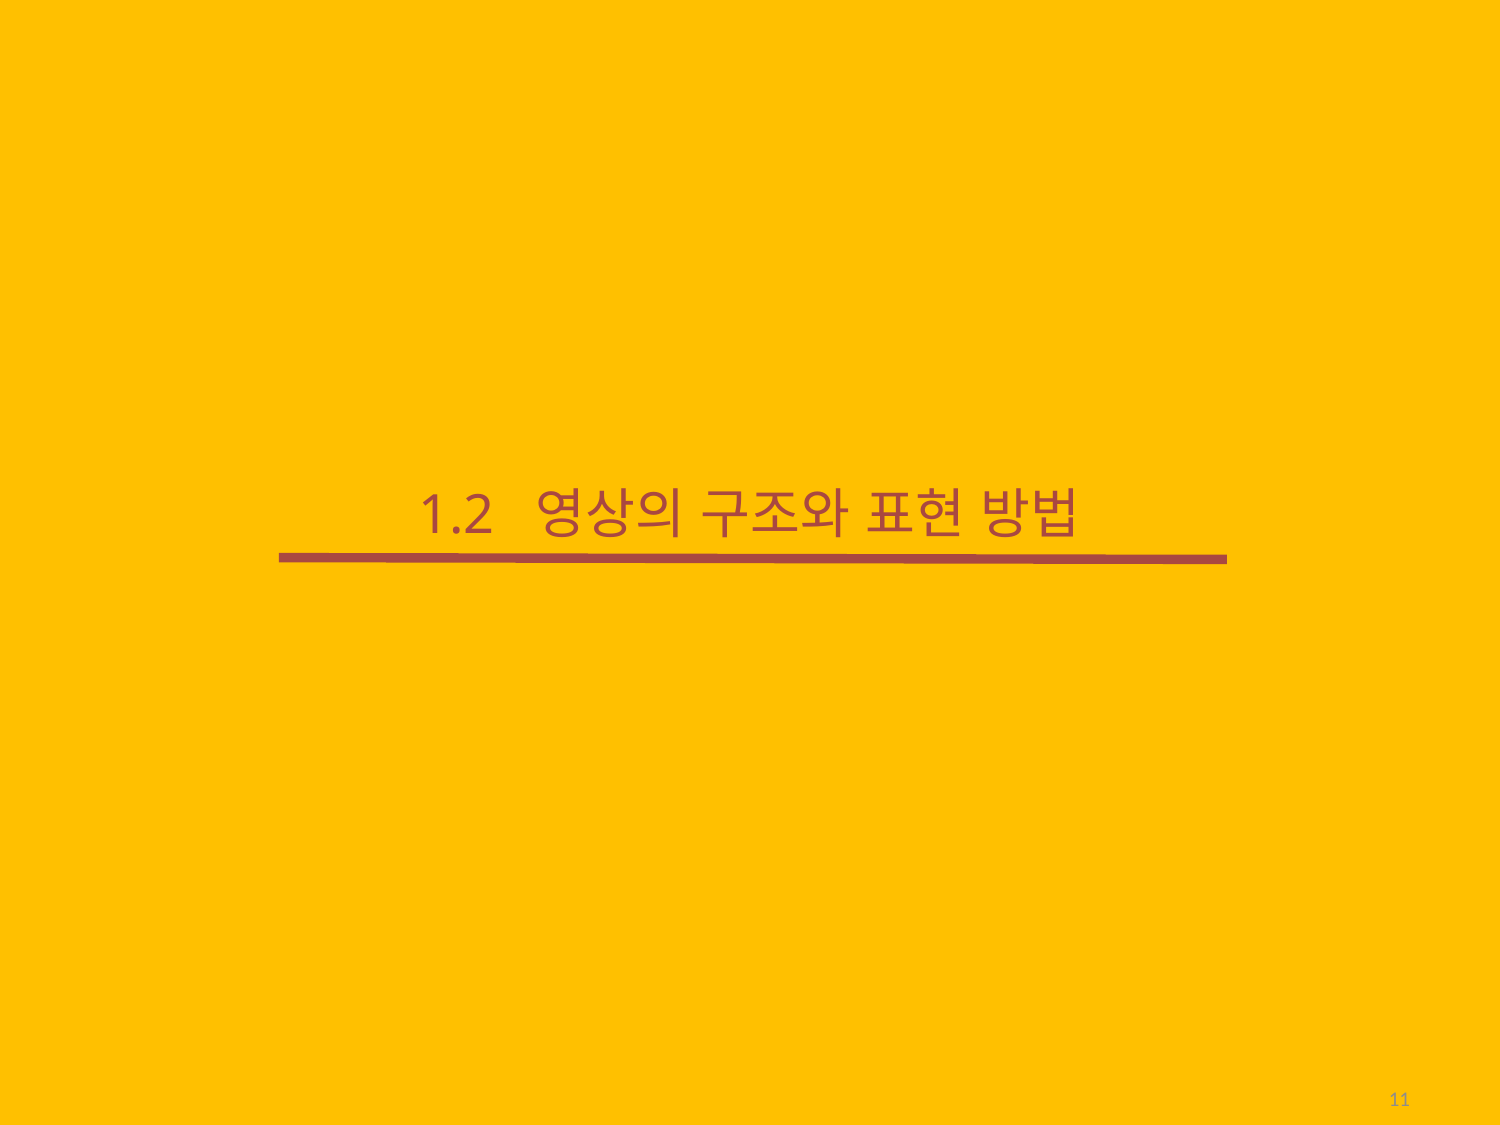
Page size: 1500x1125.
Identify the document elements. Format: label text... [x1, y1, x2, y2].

slide_number 11 [1074, 1074, 1425, 1123]
title 1.2 영상의 구조와 표현 방법 [87, 420, 1413, 553]
